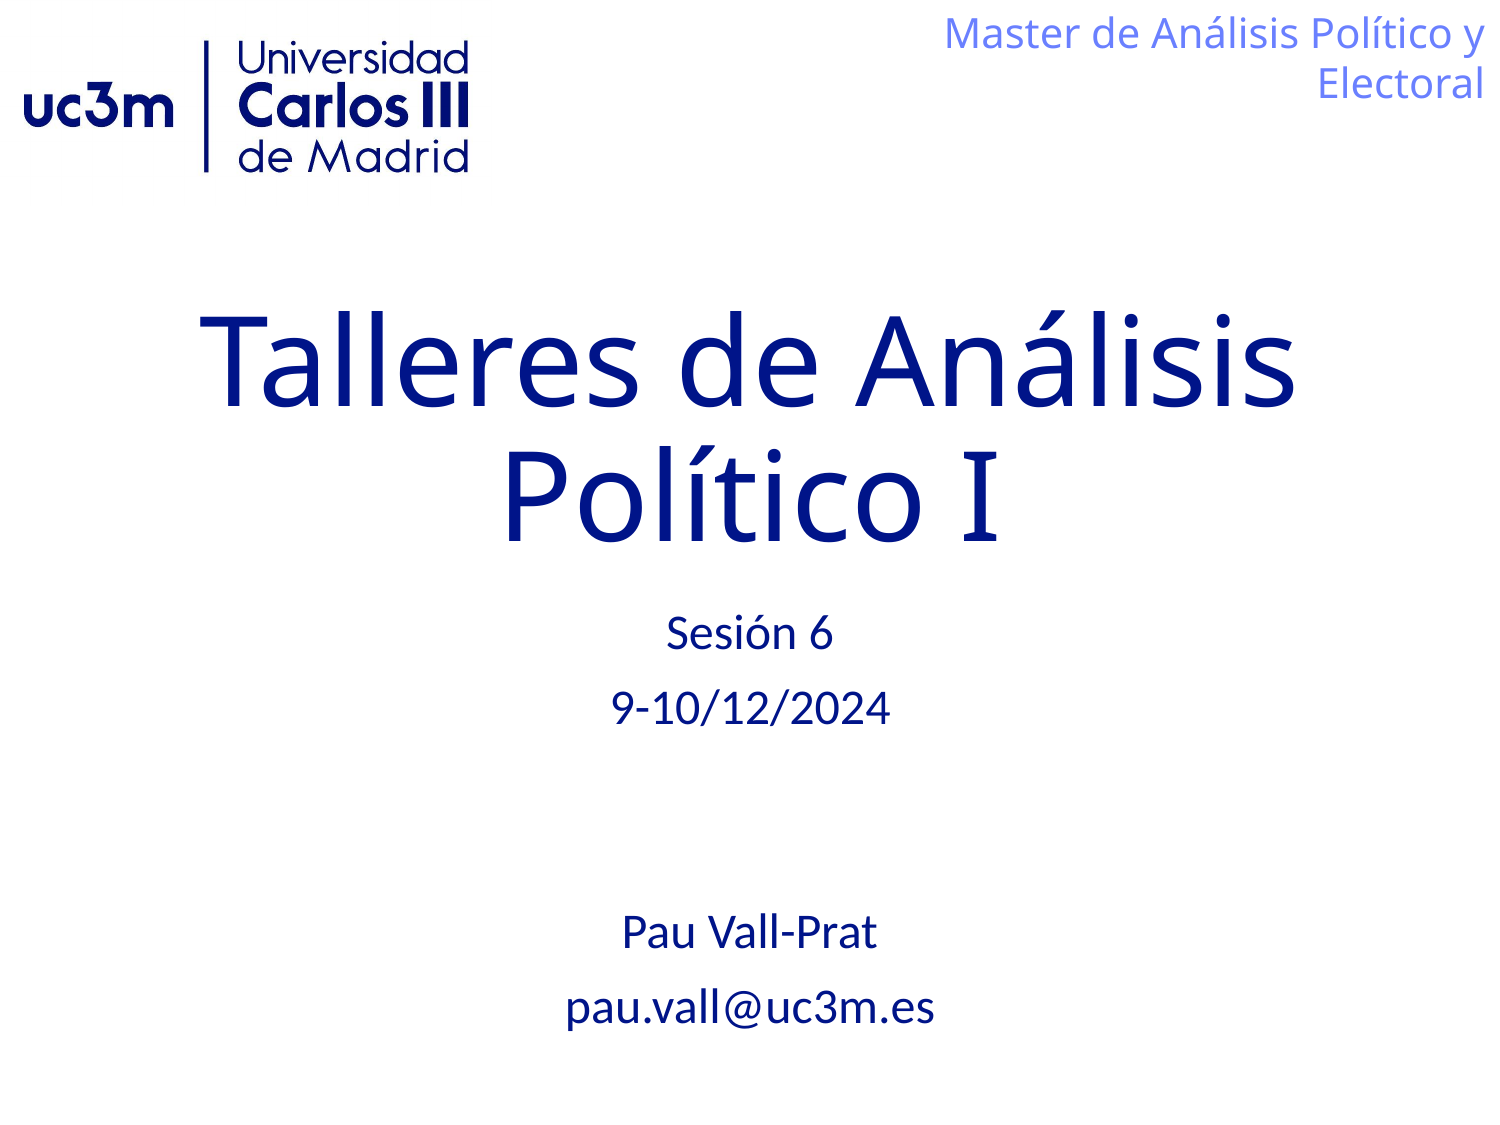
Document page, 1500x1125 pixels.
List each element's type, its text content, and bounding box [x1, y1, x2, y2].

picture [0, 0, 492, 206]
text_box Master de Análisis Político y Electoral [749, 0, 1500, 115]
subtitle Sesión 6 9-10/12/2024 Pau Vall-Prat pau.vall@uc3m.es [187, 590, 1313, 1125]
title Talleres de Análisis Político I [112, 184, 1388, 576]
